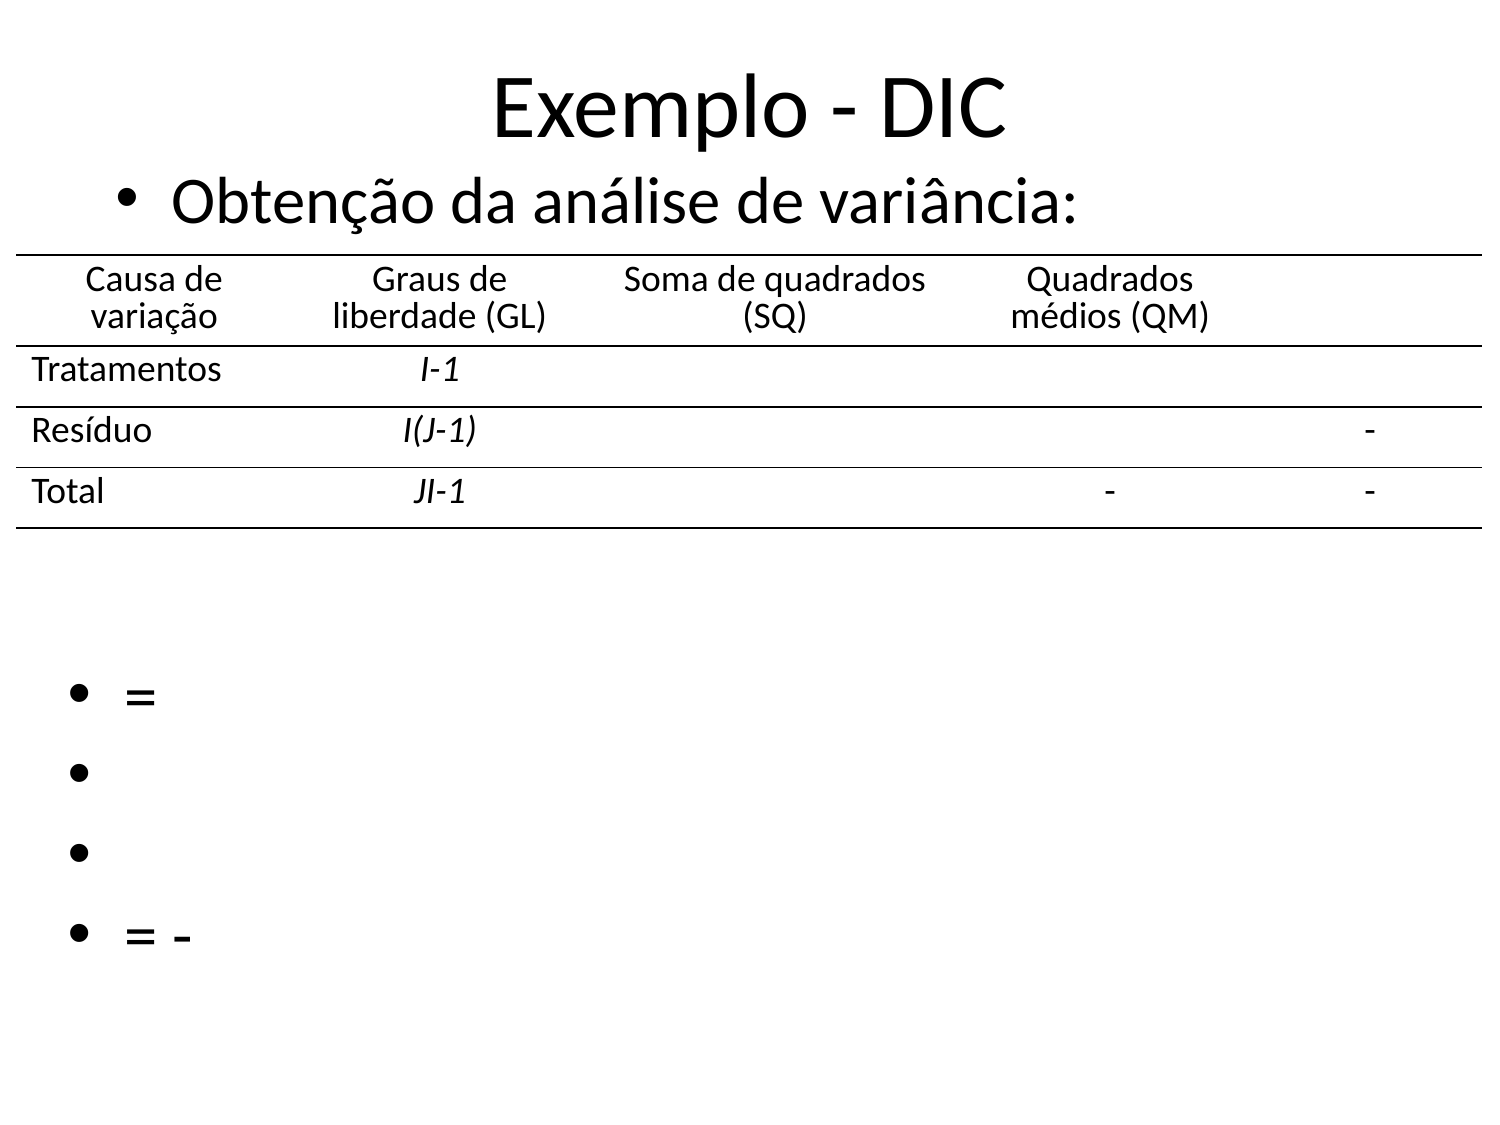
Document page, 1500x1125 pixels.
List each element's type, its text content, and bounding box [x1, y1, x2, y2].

title Exemplo - DIC [75, 7, 1425, 195]
list Obtenção da análise de variância: [100, 149, 1451, 249]
